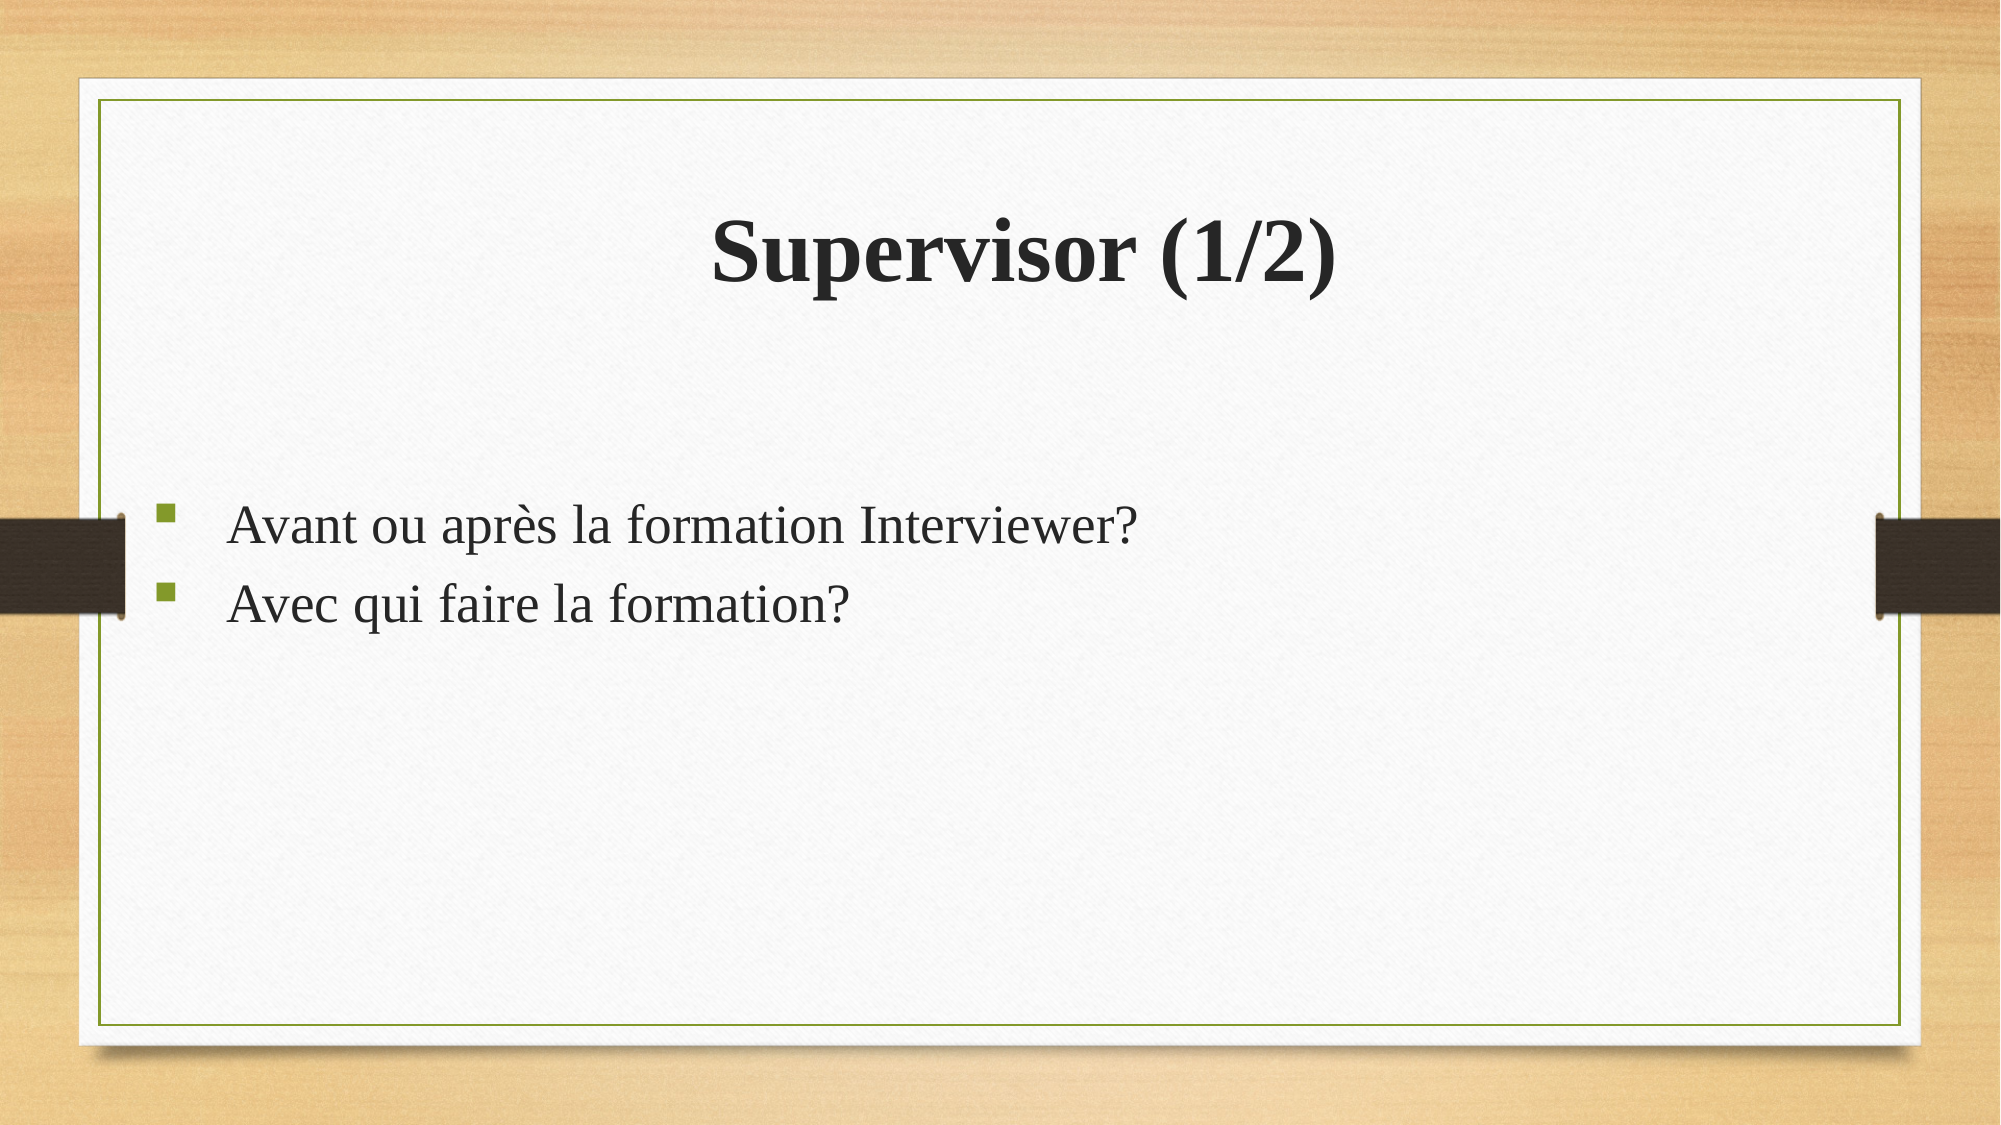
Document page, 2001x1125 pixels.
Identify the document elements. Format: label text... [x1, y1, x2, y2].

title Supervisor (1/2) [99, 169, 1900, 321]
list Avant ou après la formation Interviewer? Avec qui faire la formation? [131, 467, 1932, 714]
picture [0, 0, 2001, 1125]
